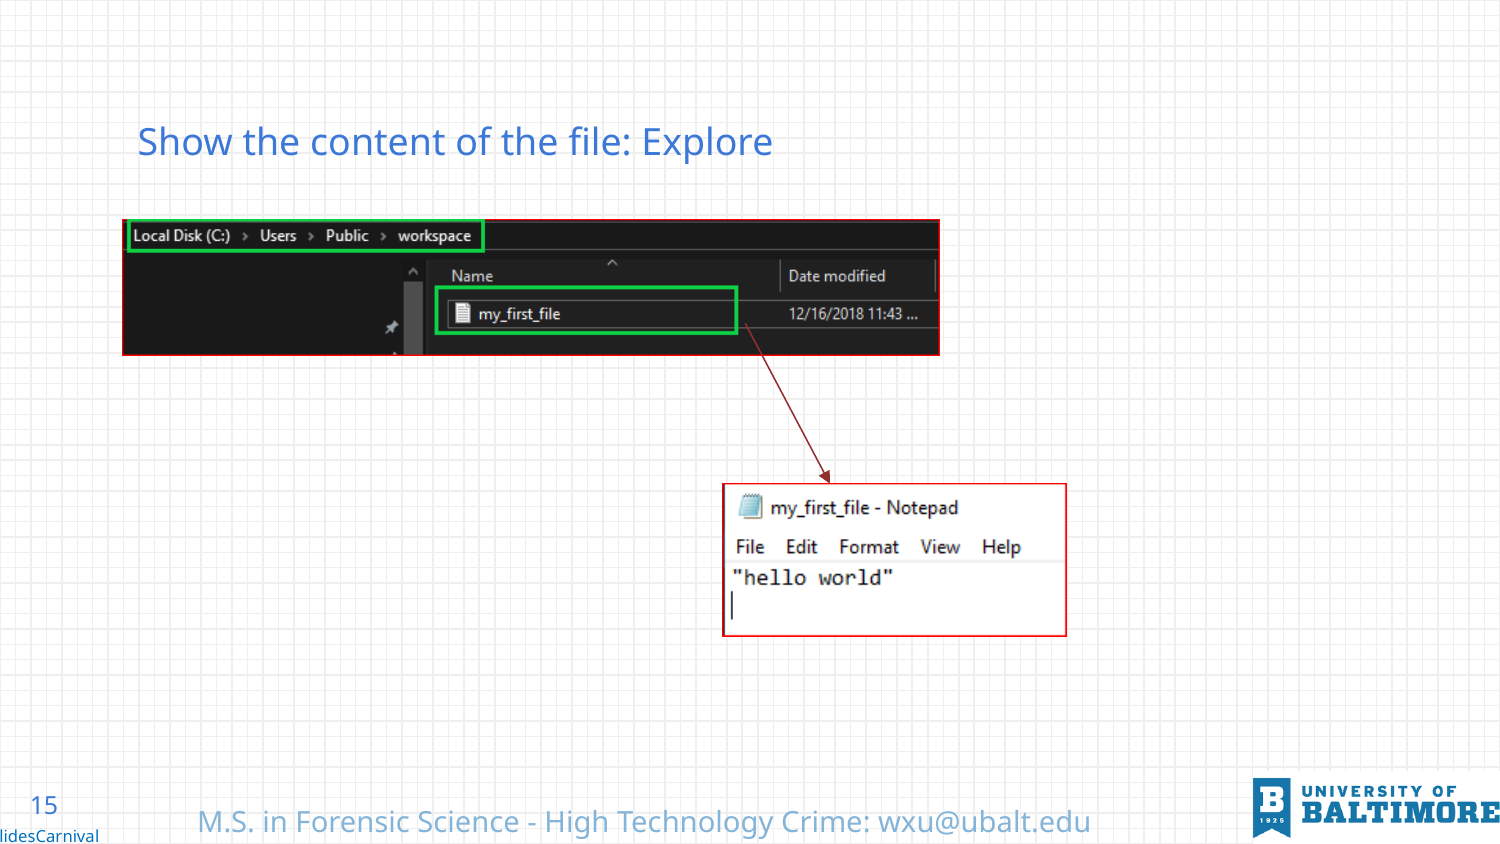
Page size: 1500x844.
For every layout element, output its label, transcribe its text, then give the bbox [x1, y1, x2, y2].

title Show the content of the file: Explore [122, 36, 1237, 178]
picture [122, 219, 940, 356]
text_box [745, 323, 831, 484]
picture [722, 483, 1067, 638]
picture [1253, 771, 1500, 844]
slide_number 15 [14, 774, 105, 840]
